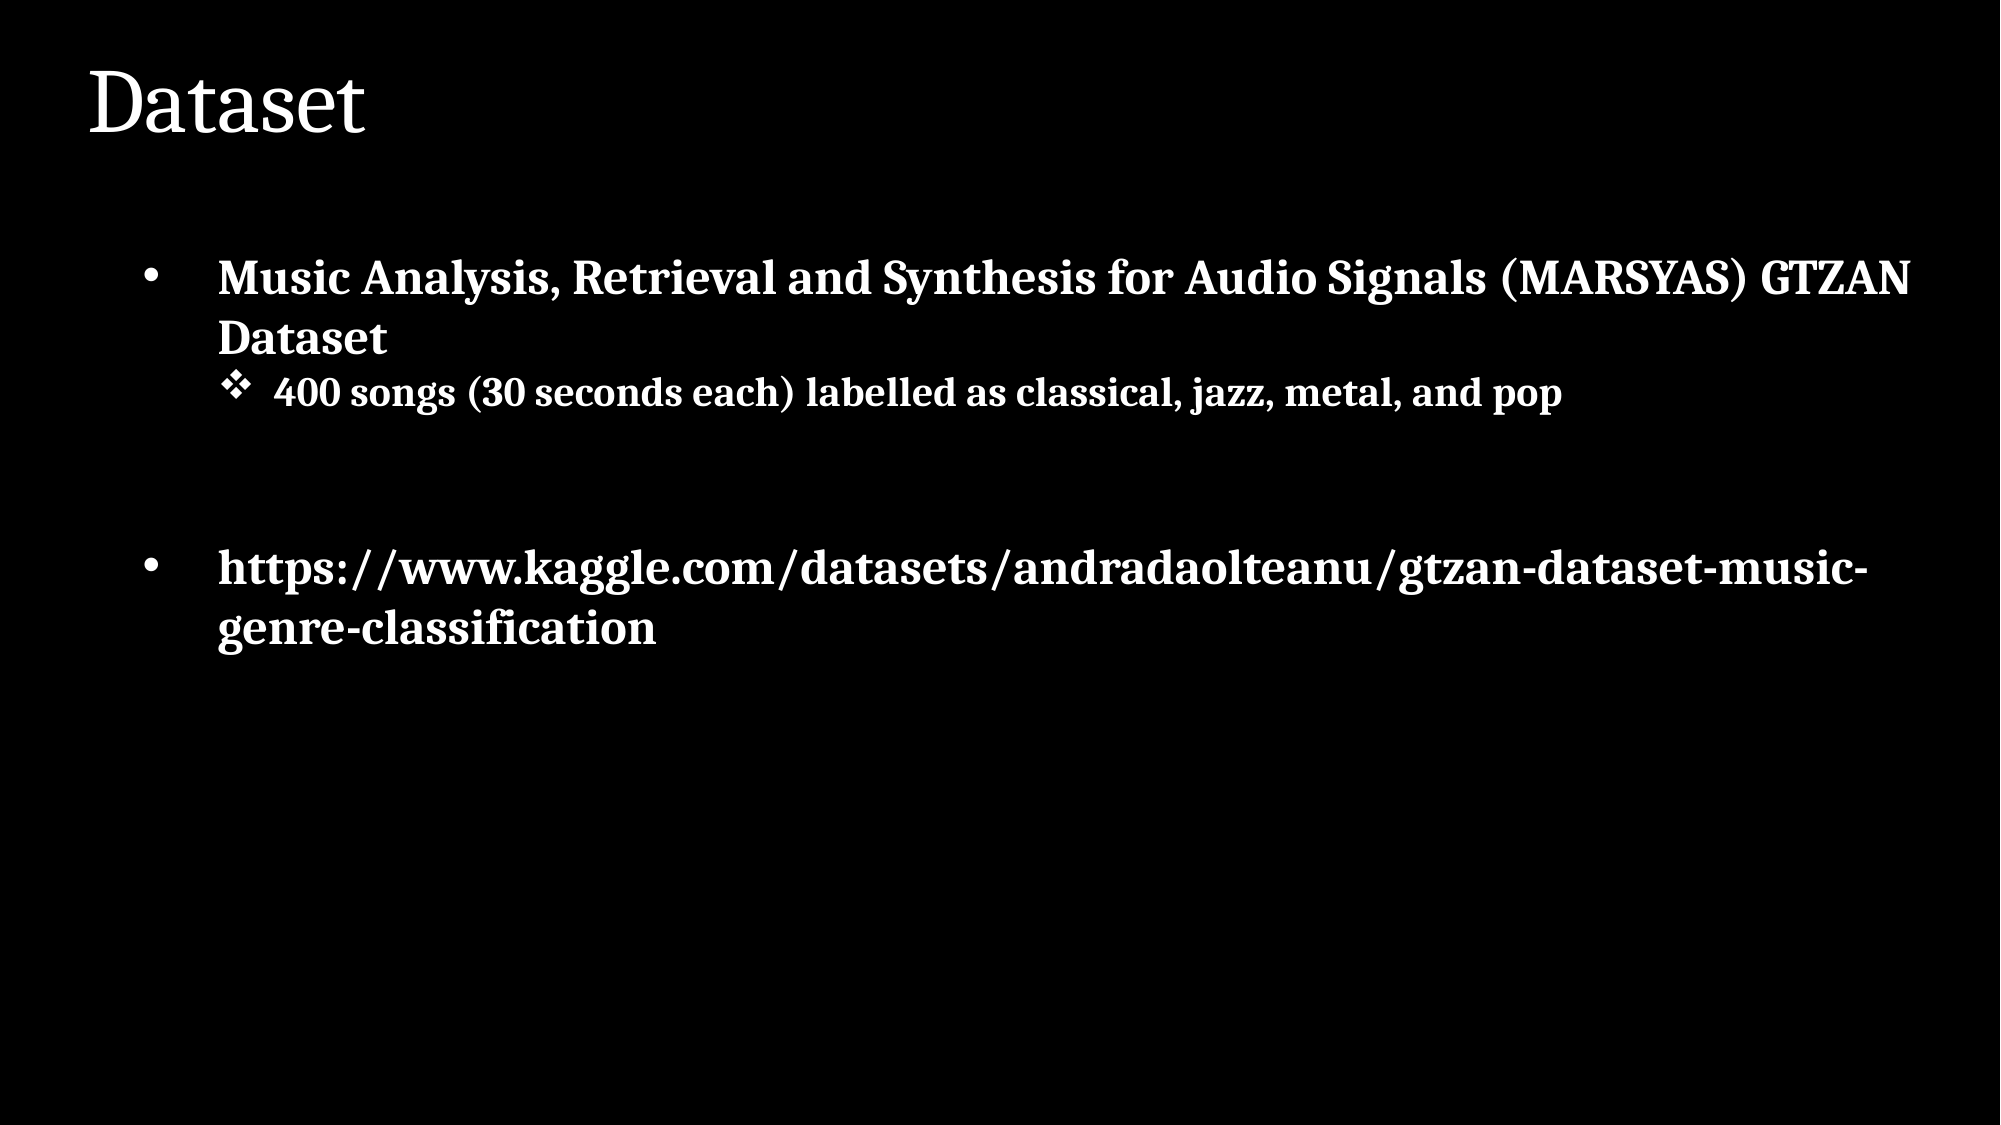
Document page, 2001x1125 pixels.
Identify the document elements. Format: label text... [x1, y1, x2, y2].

title Dataset [72, 42, 744, 164]
text_box Music Analysis, Retrieval and Synthesis for Audio Signals (MARSYAS) GTZAN Dataset 400 songs (30 seconds each) labelled as classical, jazz, metal, and pop https://www.kaggle.com/datasets/andradaolteanu/gtzan-dataset-music-genre-classification [127, 236, 1935, 662]
